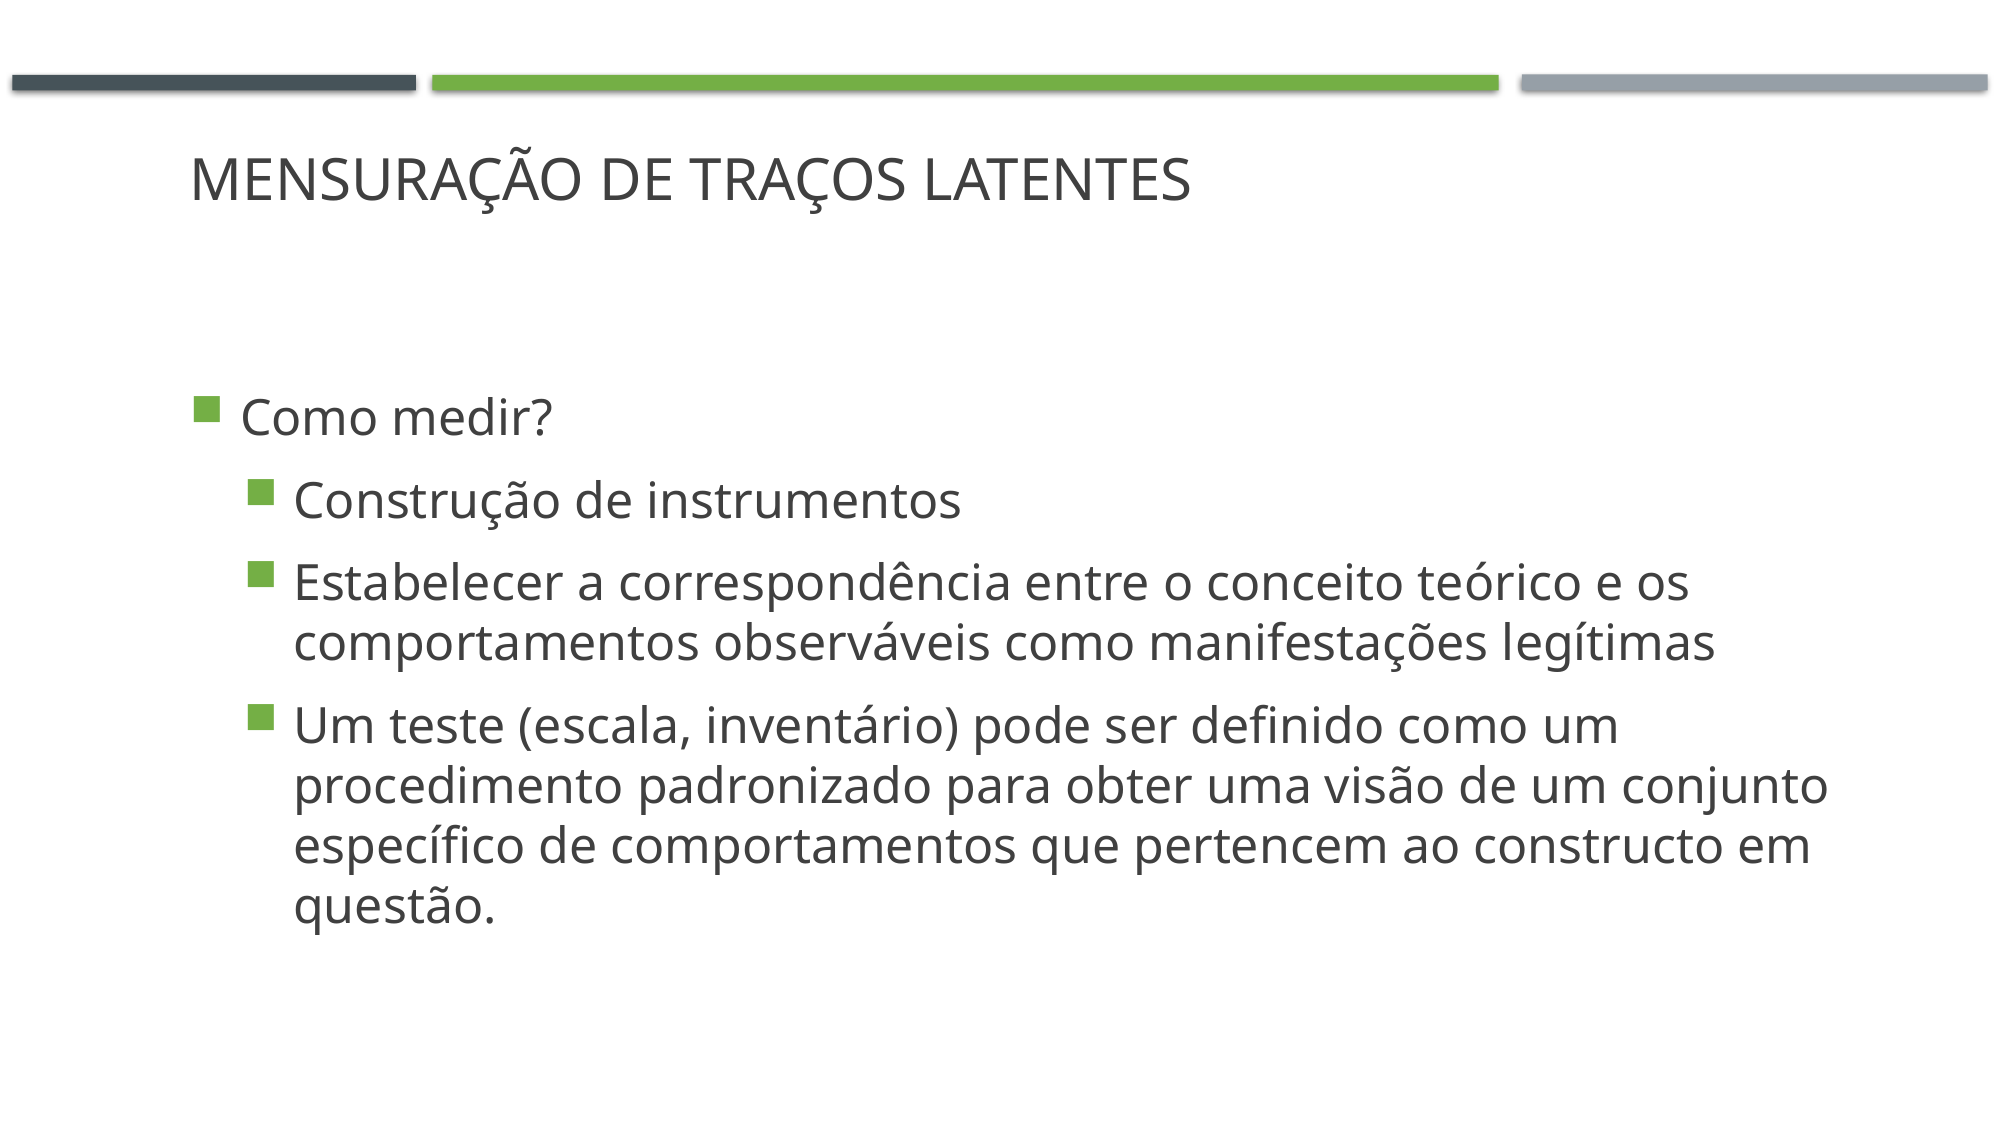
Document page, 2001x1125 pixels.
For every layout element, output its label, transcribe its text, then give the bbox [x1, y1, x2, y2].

list Como medir? Construção de instrumentos Estabelecer a correspondência entre o conceito teórico e os comportamentos observáveis como manifestações legítimas Um teste (escala, inventário) pode ser definido como um procedimento padronizado para obter uma visão de um conjunto específico de comportamentos que pertencem ao constructo em questão. [174, 275, 1883, 1044]
title Mensuração de traços latentes [174, 64, 1825, 275]
